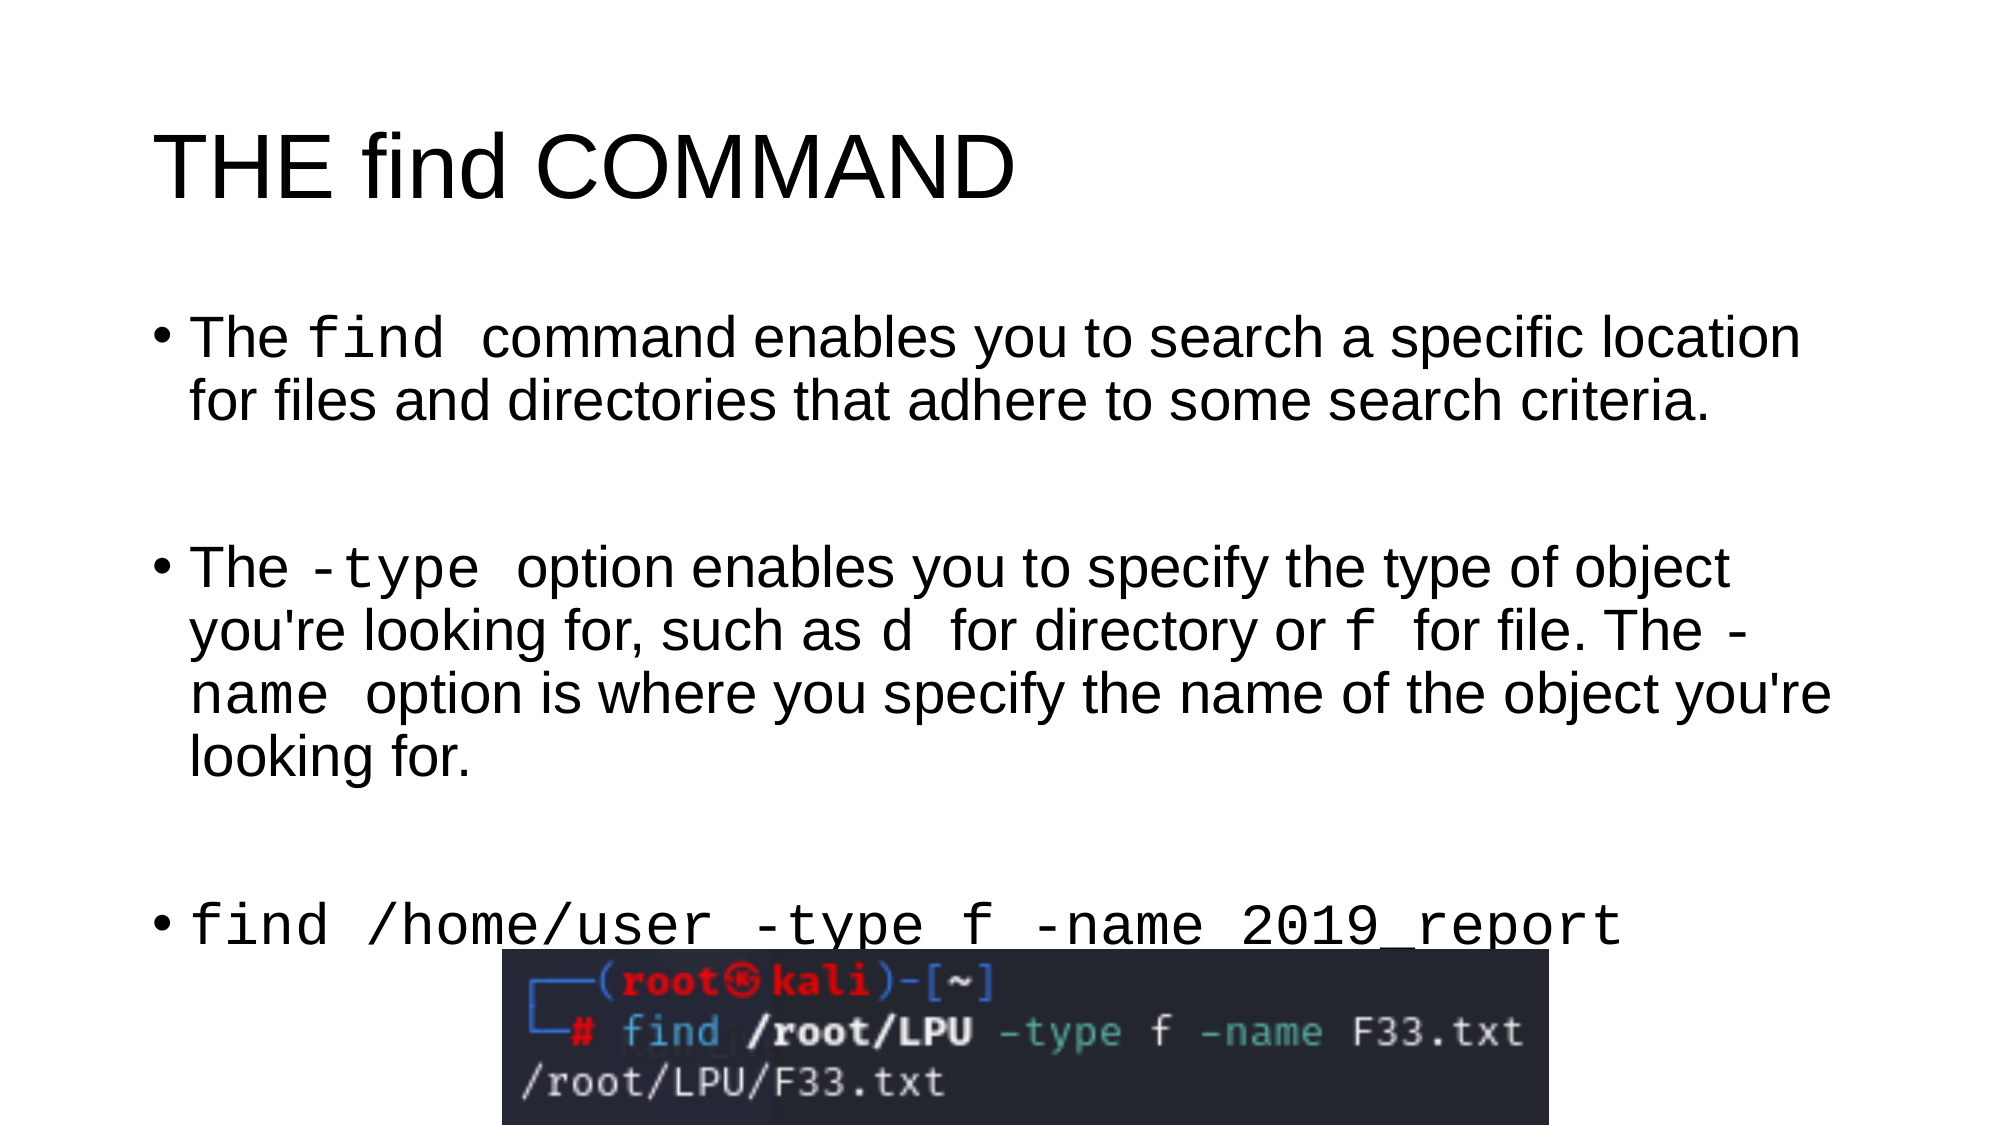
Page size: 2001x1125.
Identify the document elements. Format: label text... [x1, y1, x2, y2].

picture [502, 949, 1549, 1125]
title THE find COMMAND [137, 59, 1863, 278]
list The find command enables you to search a specific location for files and directories that adhere to some search criteria. The -type option enables you to specify the type of object you're looking for, such as d for directory or f for file. The -name option is where you specify the name of the object you're looking for. find /home/user -type f -name 2019_report [137, 299, 1863, 1014]
